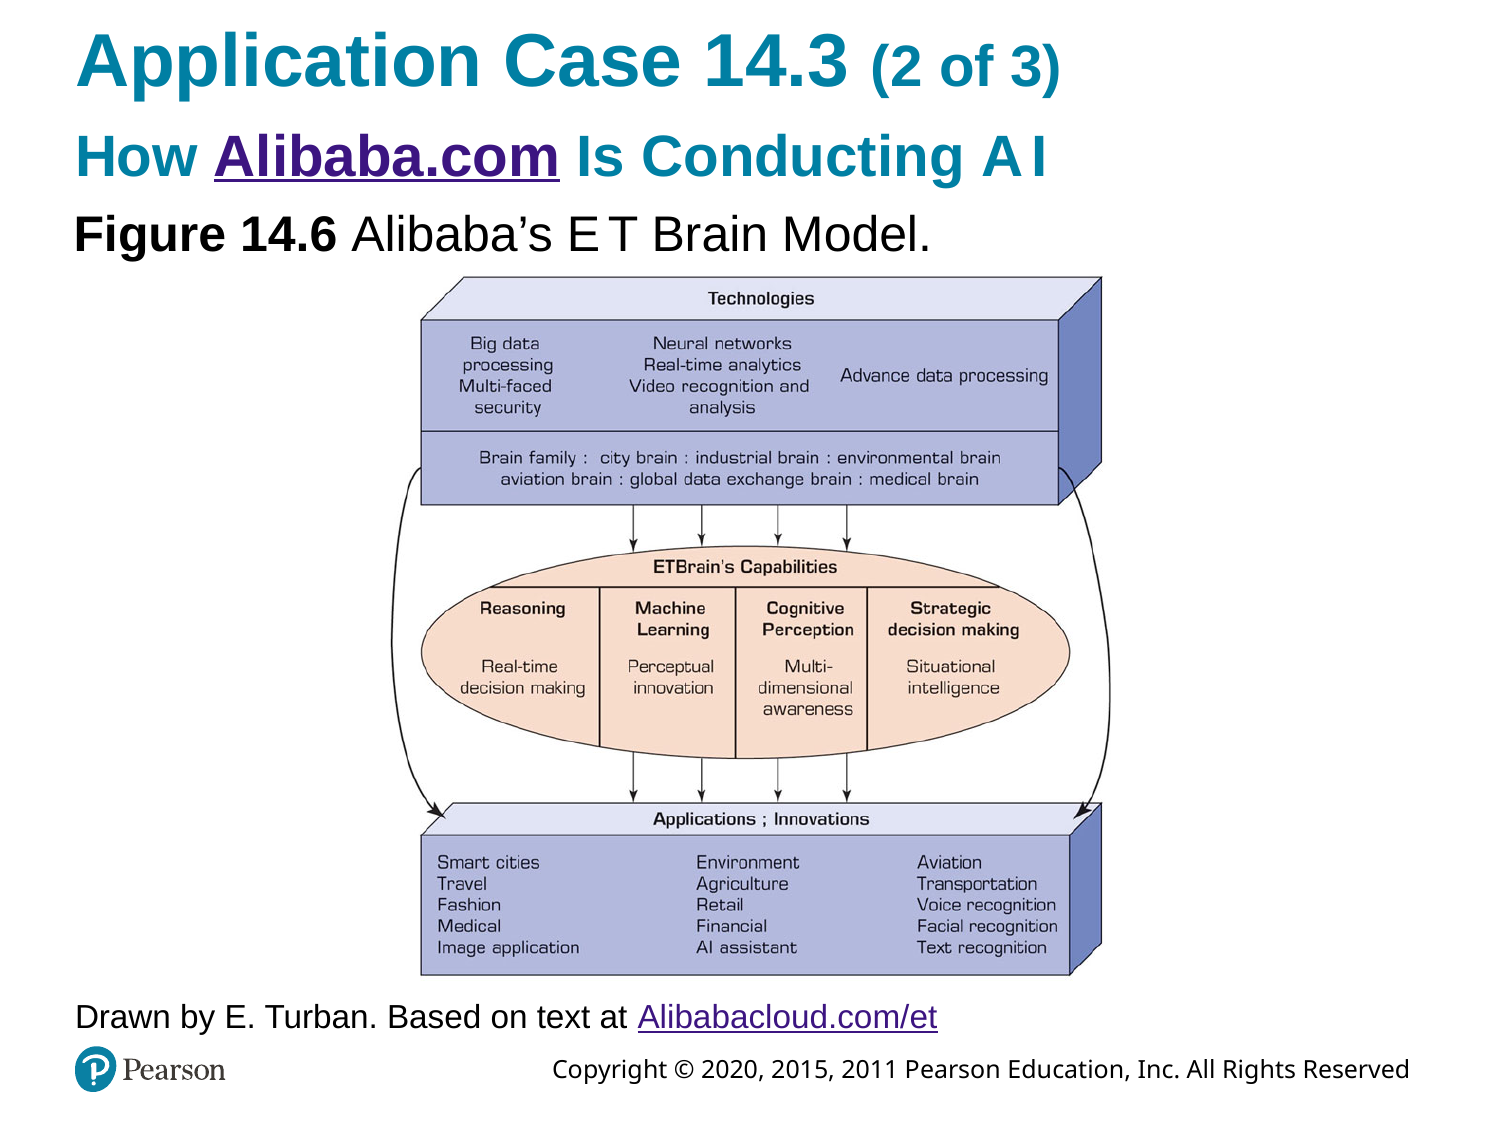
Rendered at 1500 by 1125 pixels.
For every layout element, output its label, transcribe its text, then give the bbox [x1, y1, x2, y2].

title Application Case 14.3 (2 of 3) [75, 0, 1413, 102]
picture [388, 274, 1112, 987]
list Drawn by E. Turban. Based on text at Alibabacloud.com/et [75, 995, 1413, 1125]
list Figure 14.6 Alibaba’s E T Brain Model. [73, 201, 1411, 840]
list How Alibaba.com Is Conducting A I [75, 117, 1413, 756]
